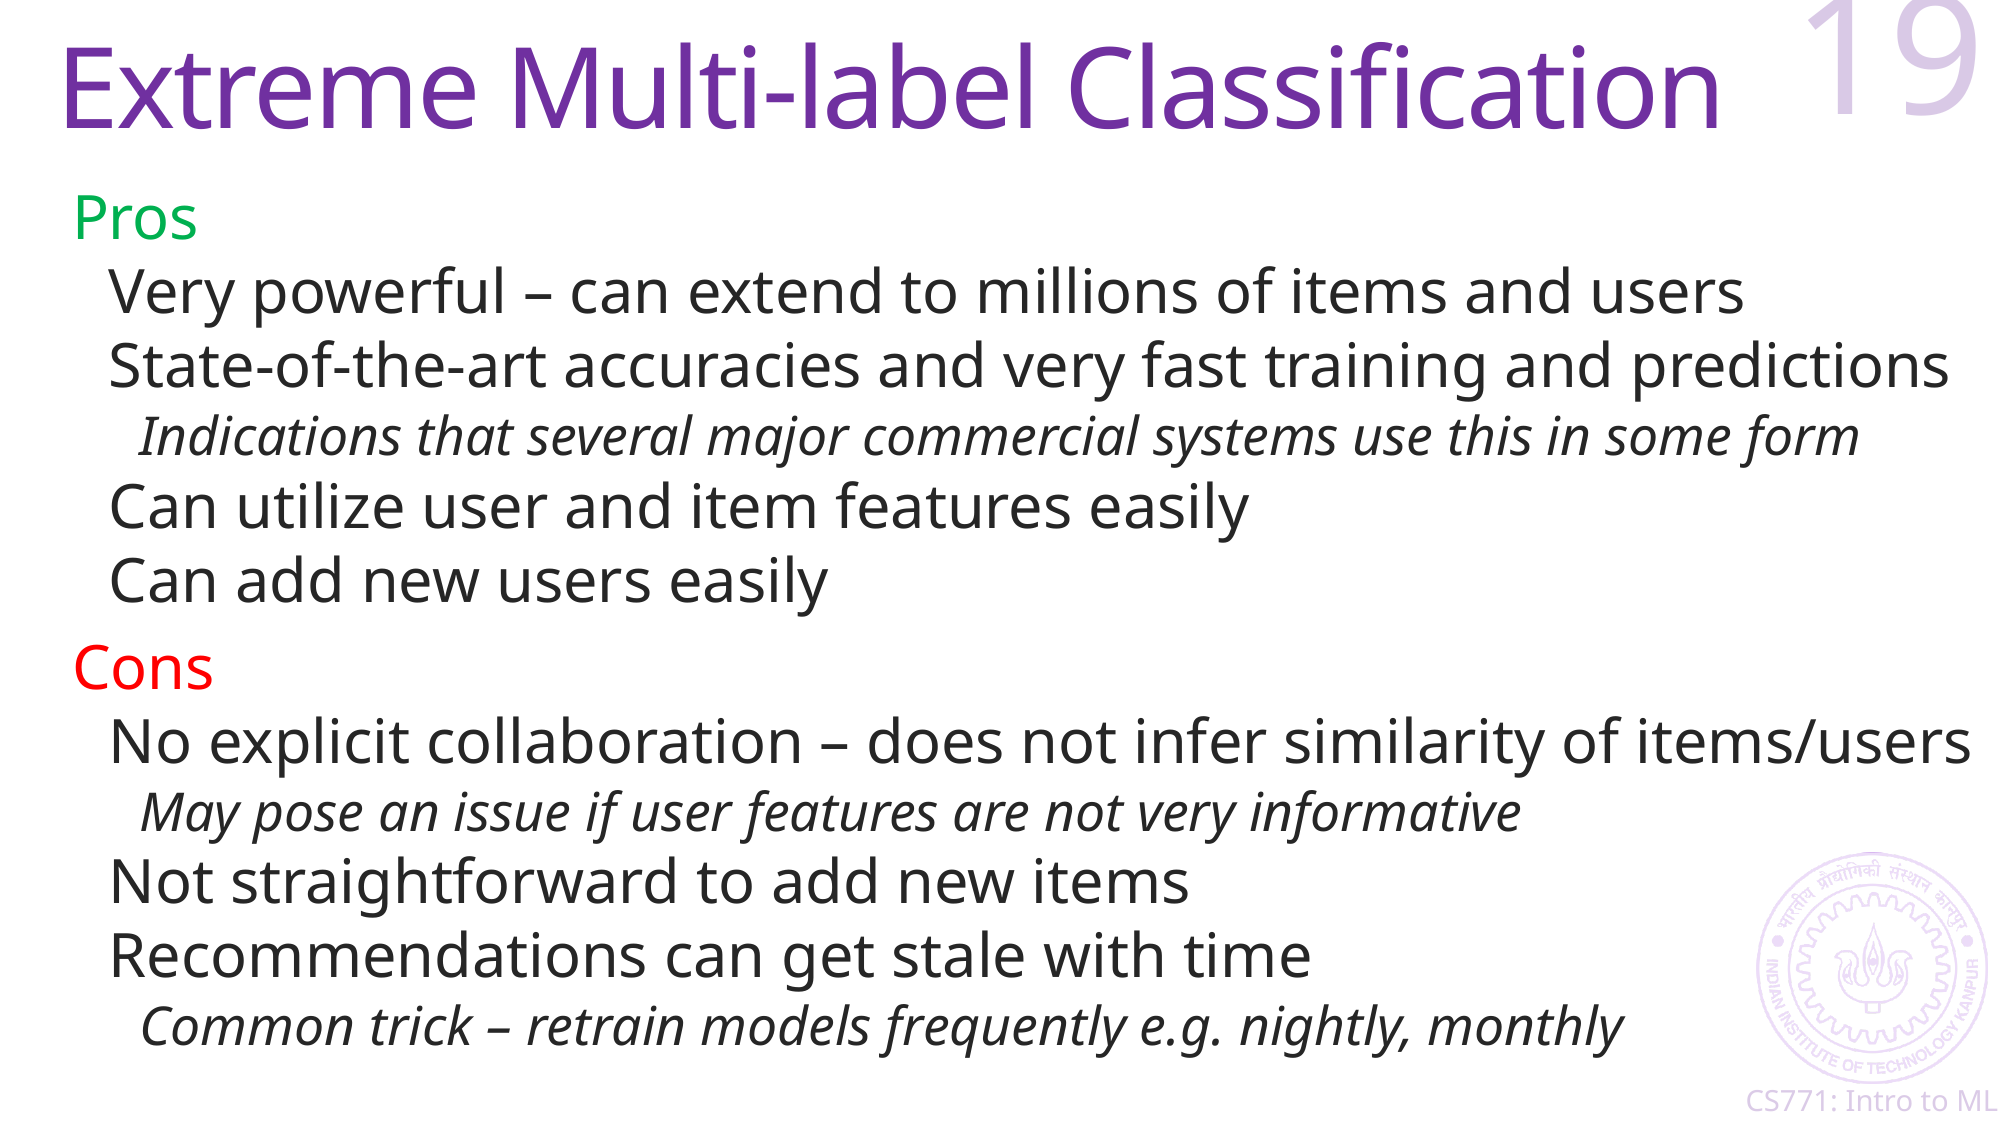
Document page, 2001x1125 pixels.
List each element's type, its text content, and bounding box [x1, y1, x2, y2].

title Extreme Multi-label Classification [41, 5, 1945, 182]
slide_number 19 [1520, 6, 2000, 183]
list Pros Very powerful – can extend to millions of items and users State-of-the-art accuracies and very fast training and predictions Indications that several major commercial systems use this in some form Can utilize user and item features easily Can add new users easily Cons No explicit collaboration – does not infer similarity of items/users May pose an issue if user features are not very informative Not straightforward to add new items Recommendations can get stale with time Common trick – retrain models frequently e.g. nightly, monthly [41, 182, 2000, 1125]
